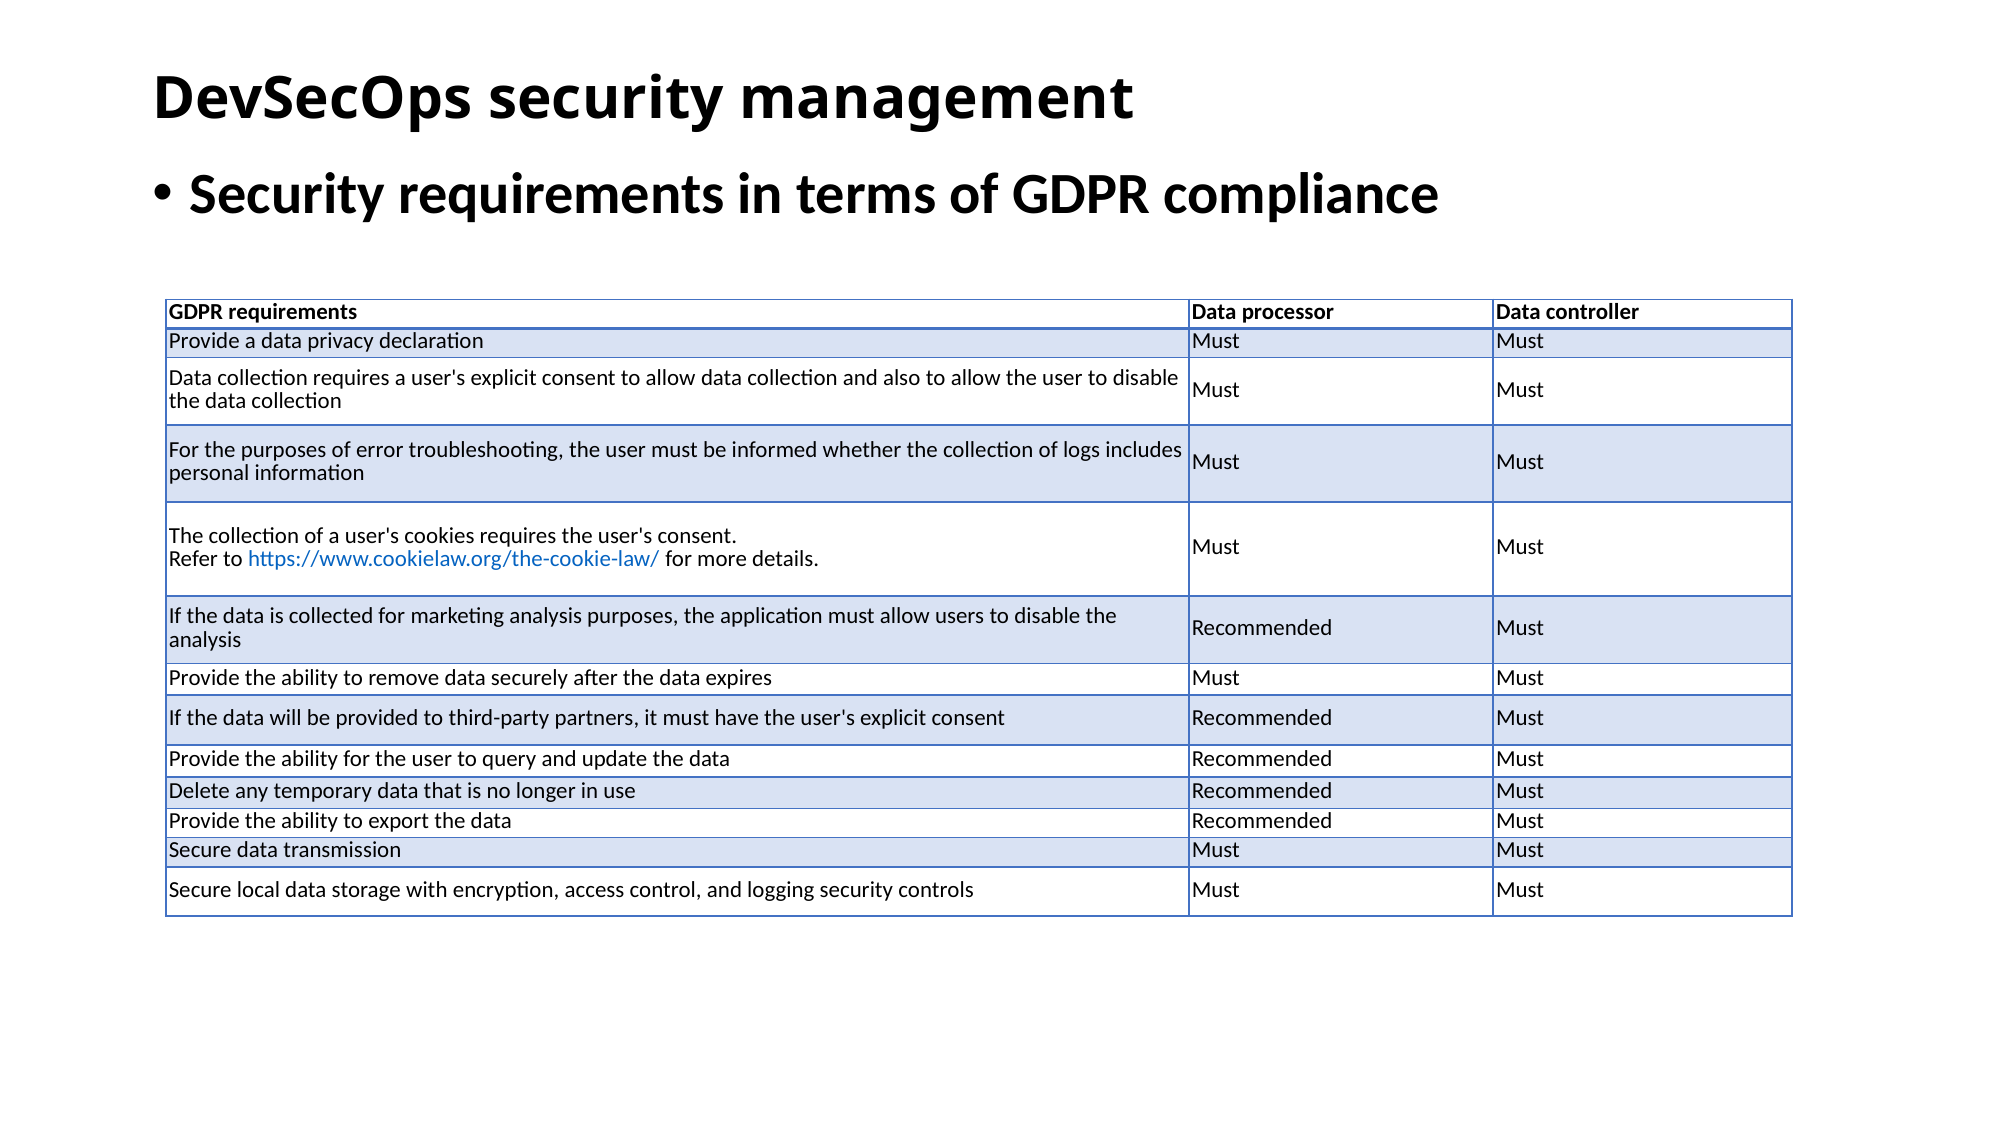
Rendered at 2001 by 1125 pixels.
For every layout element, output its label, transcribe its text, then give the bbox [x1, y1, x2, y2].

table_cell Secure data transmission [167, 838, 1188, 866]
table_cell Provide a data privacy declaration [167, 330, 1188, 357]
table_cell Recommended [1190, 597, 1492, 663]
table_cell Recommended [1190, 696, 1492, 744]
table_cell Must [1190, 868, 1492, 915]
table_cell Recommended [1190, 746, 1492, 776]
table_header Data controller [1494, 300, 1791, 327]
table_cell Must [1190, 664, 1492, 694]
table_cell Recommended [1190, 778, 1492, 808]
table_cell Delete any temporary data that is no longer in use [167, 778, 1188, 808]
table_cell Must [1190, 838, 1492, 866]
table_cell For the purposes of error troubleshooting, the user must be informed whether the collection of logs includes personal information [167, 426, 1188, 501]
table_cell Must [1494, 426, 1791, 501]
table_cell Must [1494, 746, 1791, 776]
table_cell Must [1494, 664, 1791, 694]
table_cell Provide the ability to export the data [167, 809, 1188, 837]
table_cell Must [1190, 503, 1492, 595]
table_cell Secure local data storage with encryption, access control, and logging security controls [167, 868, 1188, 915]
table_cell If the data will be provided to third-party partners, it must have the user's explicit consent [167, 696, 1188, 744]
list Security requirements in terms of GDPR compliance [137, 155, 1863, 1014]
table_cell Must [1494, 330, 1791, 357]
table_cell Provide the ability for the user to query and update the data [167, 746, 1188, 776]
table_cell Must [1494, 838, 1791, 866]
table_cell Must [1494, 503, 1791, 595]
table_cell Must [1494, 597, 1791, 663]
table_cell Recommended [1190, 809, 1492, 837]
table_cell Must [1190, 426, 1492, 501]
table_cell Must [1494, 778, 1791, 808]
table_cell Must [1190, 358, 1492, 424]
table_cell Must [1494, 809, 1791, 837]
title DevSecOps security management [137, 59, 1863, 139]
table_header Data processor [1190, 300, 1492, 327]
table_cell The collection of a user's cookies requires the user's consent. Refer to https://www.cookielaw.org/the-cookie-law/ for more details. [167, 503, 1188, 595]
table_header GDPR requirements [167, 300, 1188, 327]
table_cell Must [1190, 330, 1492, 357]
table_cell Must [1494, 358, 1791, 424]
table_cell Must [1494, 696, 1791, 744]
table_cell Must [1494, 868, 1791, 915]
table_cell Provide the ability to remove data securely after the data expires [167, 664, 1188, 694]
table_cell If the data is collected for marketing analysis purposes, the application must allow users to disable the analysis [167, 597, 1188, 663]
table_cell Data collection requires a user's explicit consent to allow data collection and also to allow the user to disable the data collection [167, 358, 1188, 424]
